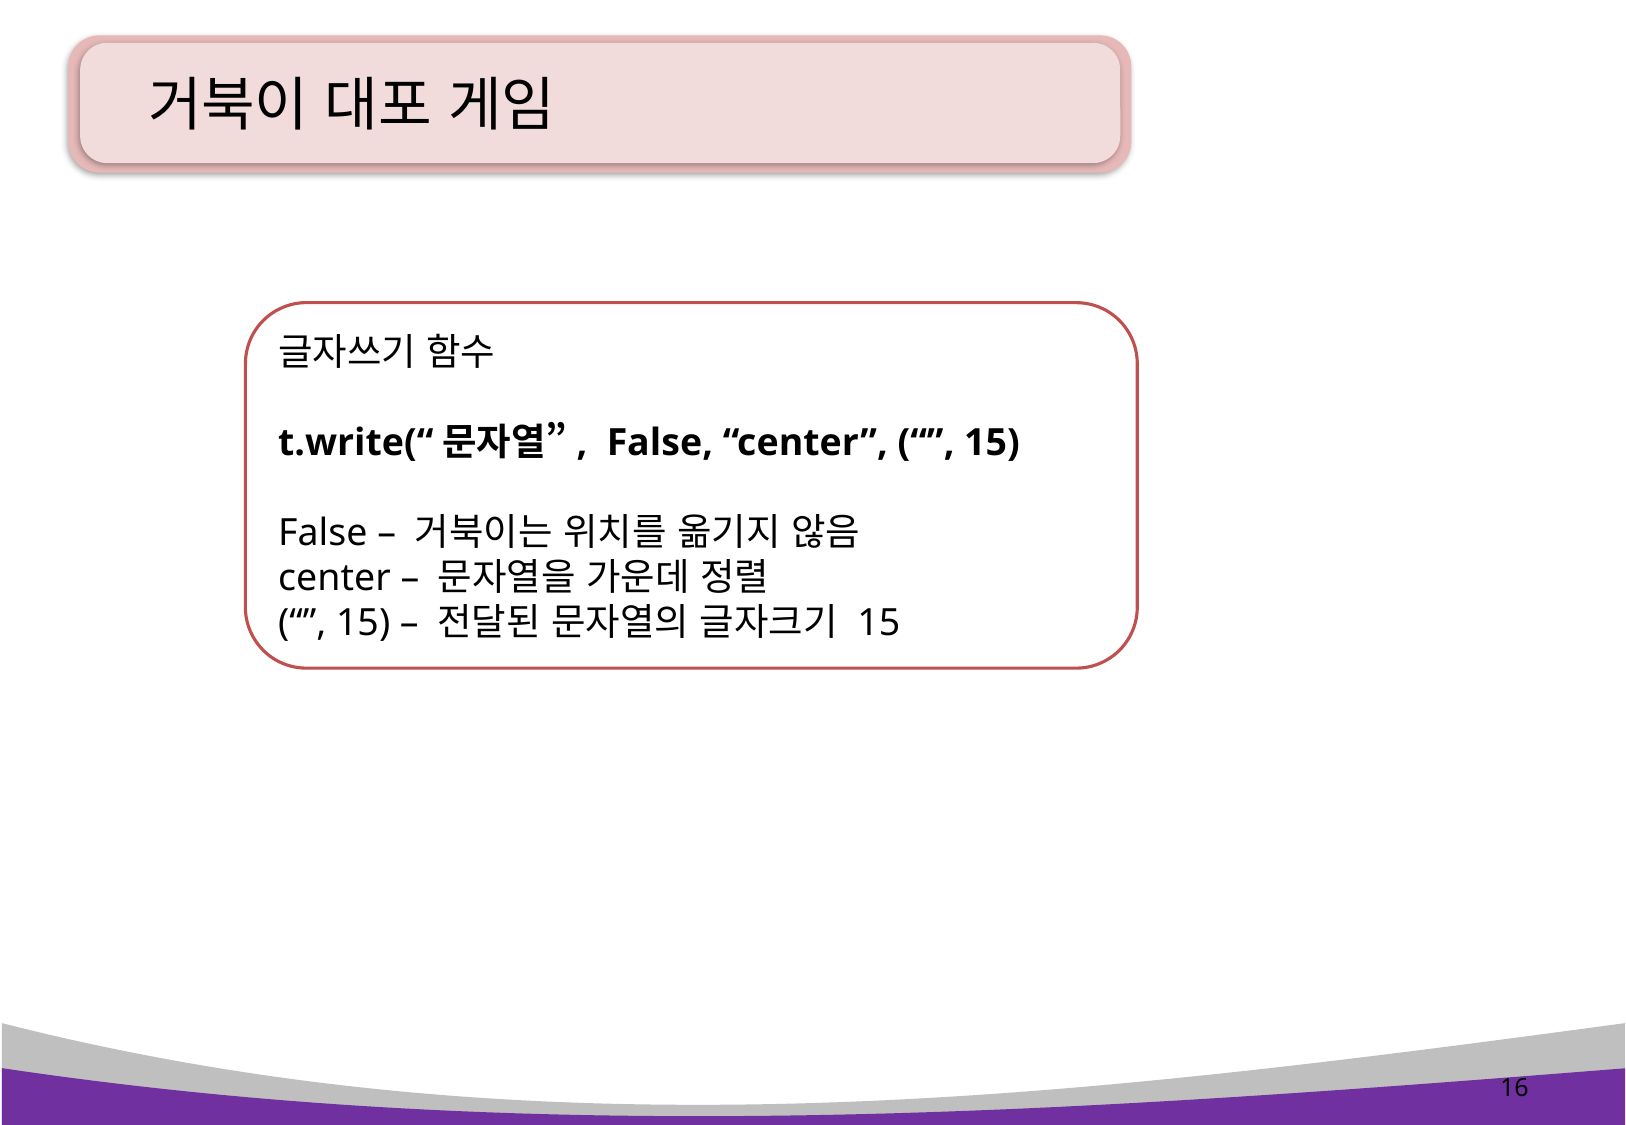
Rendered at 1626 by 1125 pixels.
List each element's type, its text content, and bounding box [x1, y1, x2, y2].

slide_number 16 [1452, 1058, 1544, 1119]
title 거북이 대포 게임 [103, 32, 1121, 173]
text_box 글자쓰기 함수 t.write(“문자열”, False, “center”, (“”, 15) False – 거북이는 위치를 옮기지 않음 center – 문자열을 가운데 정렬 (“”, 15) – 전달된 문자열의 글자크기 15 [243, 300, 1140, 671]
